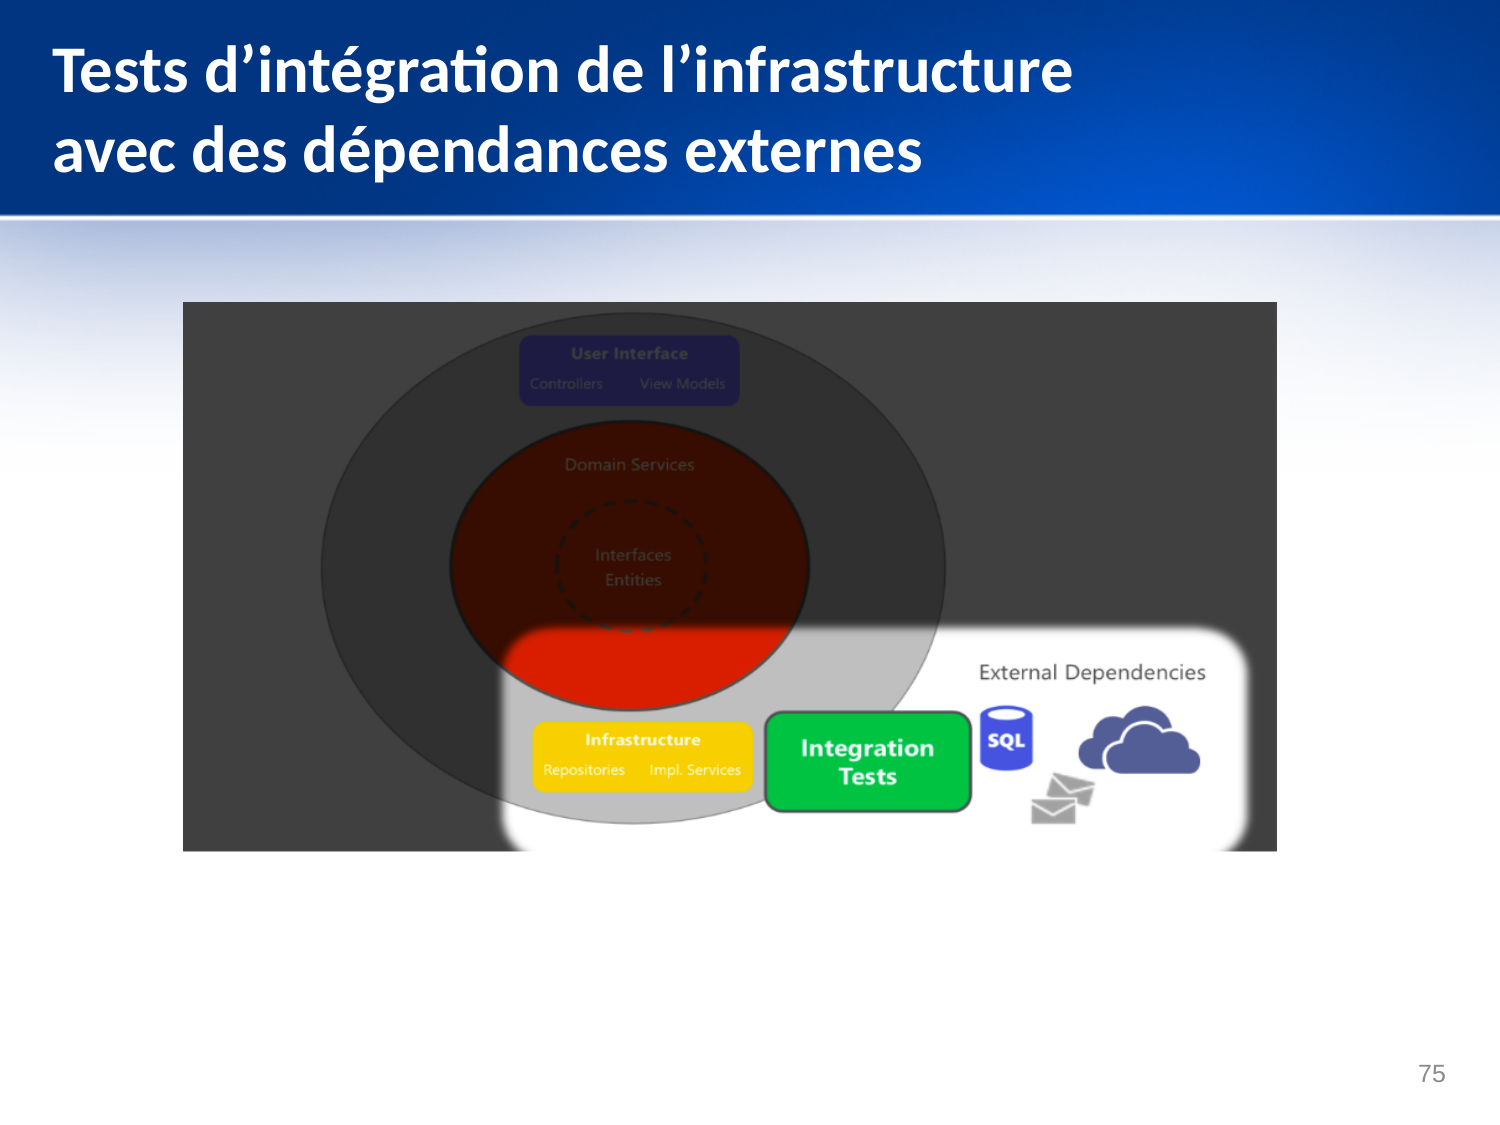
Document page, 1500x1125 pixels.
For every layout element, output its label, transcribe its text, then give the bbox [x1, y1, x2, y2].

title Tests d’intégration de l’infrastructure avec des dépendances externes [37, 12, 1225, 200]
slide_number 75 [1111, 1042, 1462, 1103]
picture [0, 0, 1500, 1125]
